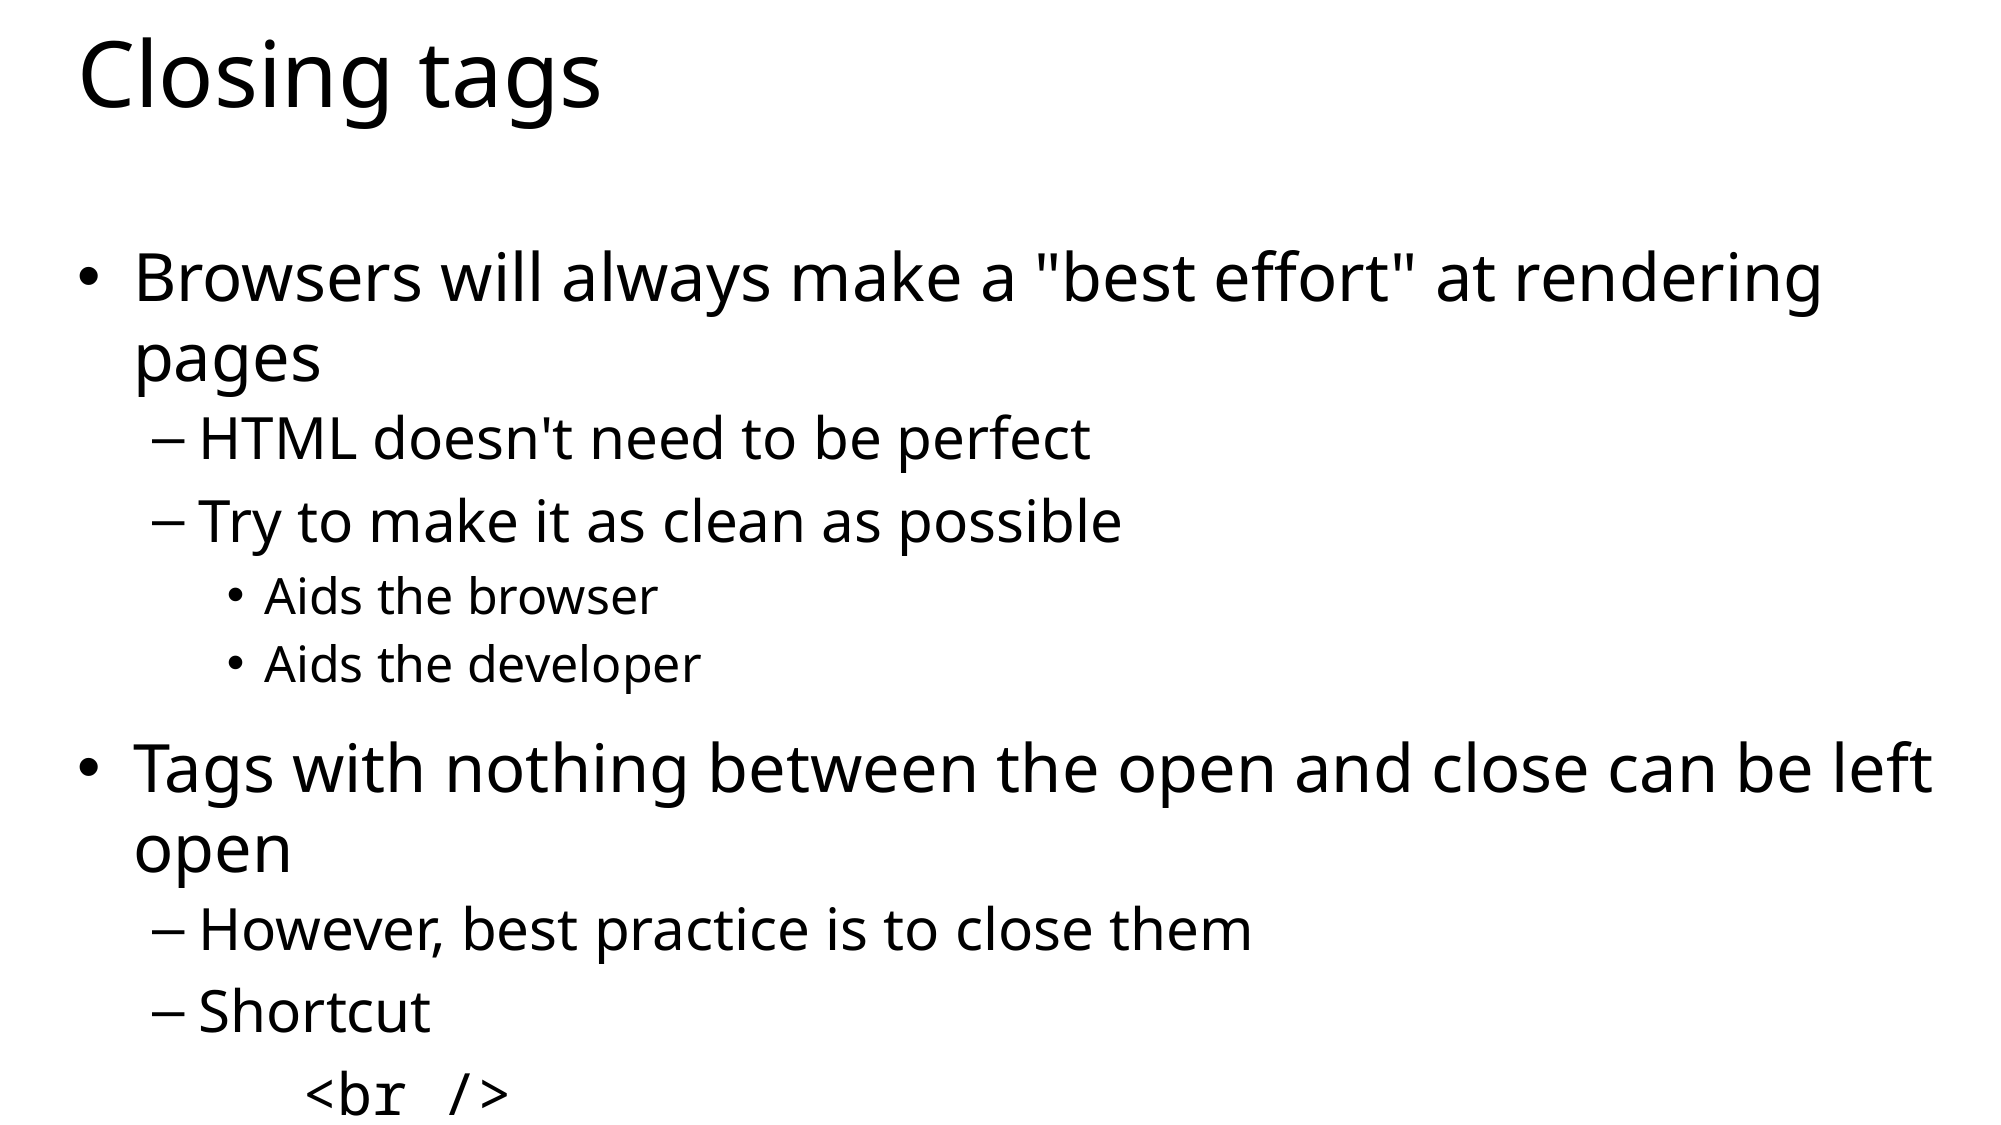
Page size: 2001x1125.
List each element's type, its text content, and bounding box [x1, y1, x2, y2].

list Browsers will always make a "best effort" at rendering pages HTML doesn't need to be perfect Try to make it as clean as possible Aids the browser Aids the developer Tags with nothing between the open and close can be left open However, best practice is to close them Shortcut <br /> [62, 227, 1953, 1096]
title Closing tags [62, 29, 1953, 205]
